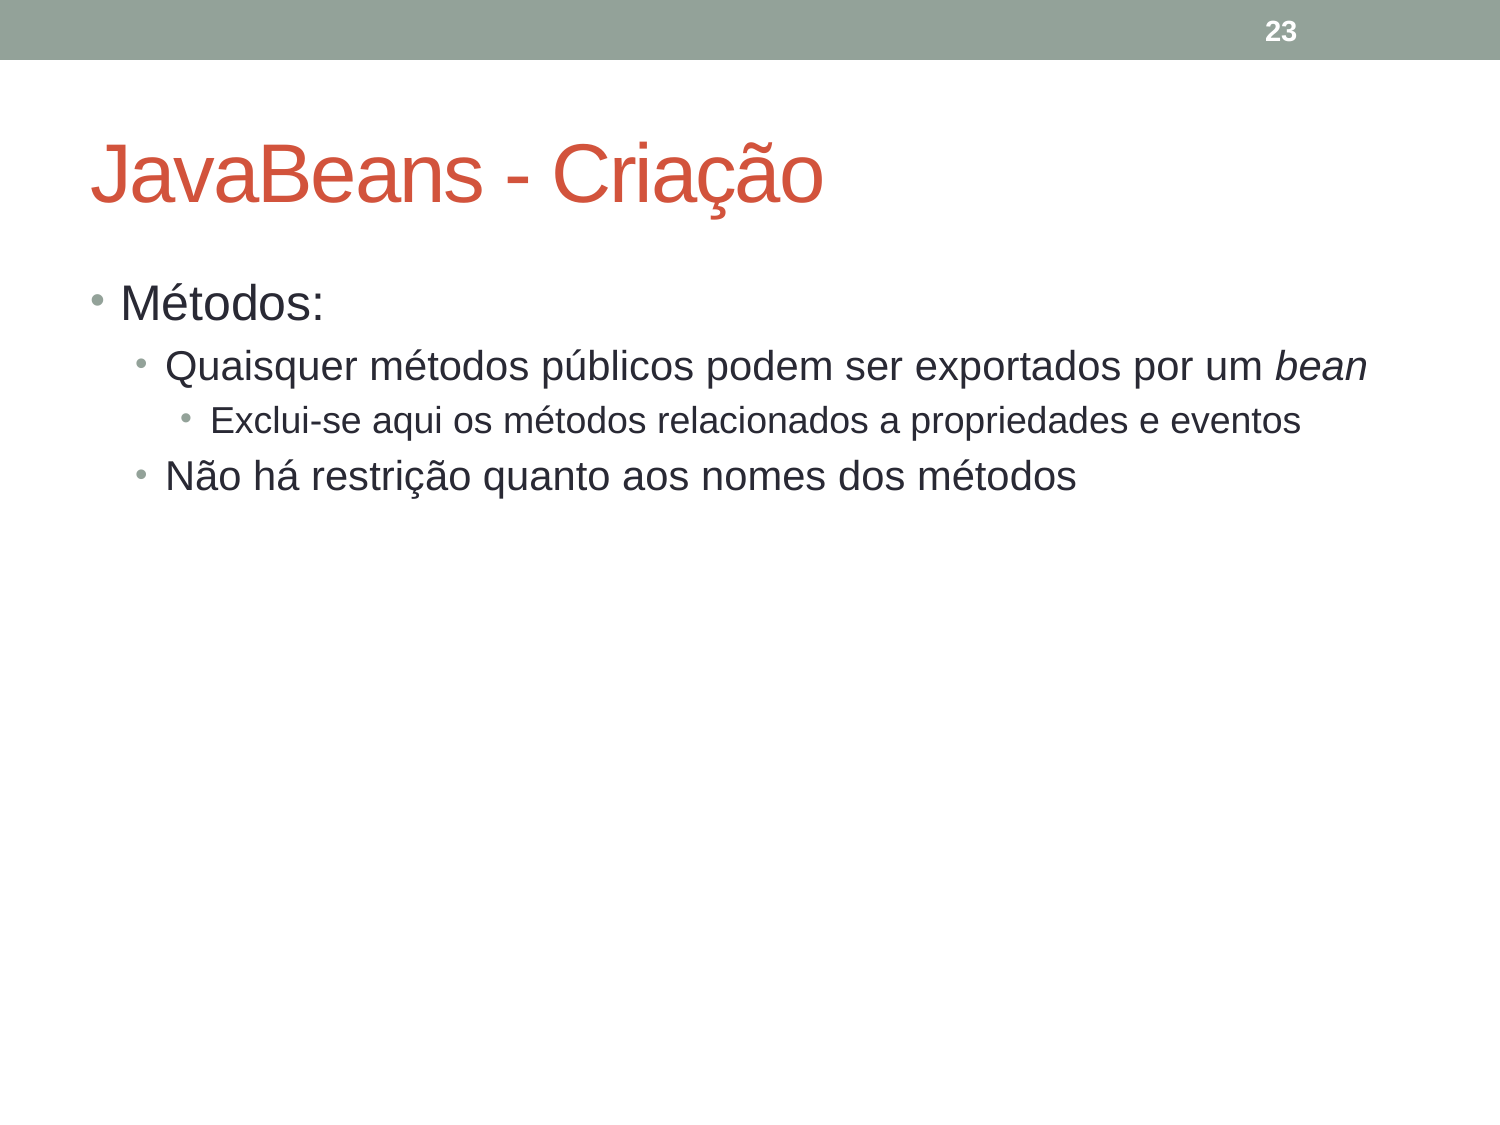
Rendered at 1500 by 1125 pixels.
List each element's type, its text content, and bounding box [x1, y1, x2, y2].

slide_number 23 [1250, 3, 1425, 57]
title JavaBeans - Criação [75, 87, 1425, 250]
list Métodos: Quaisquer métodos públicos podem ser exportados por um bean Exclui-se aqui os métodos relacionados a propriedades e eventos Não há restrição quanto aos nomes dos métodos [75, 262, 1425, 1063]
